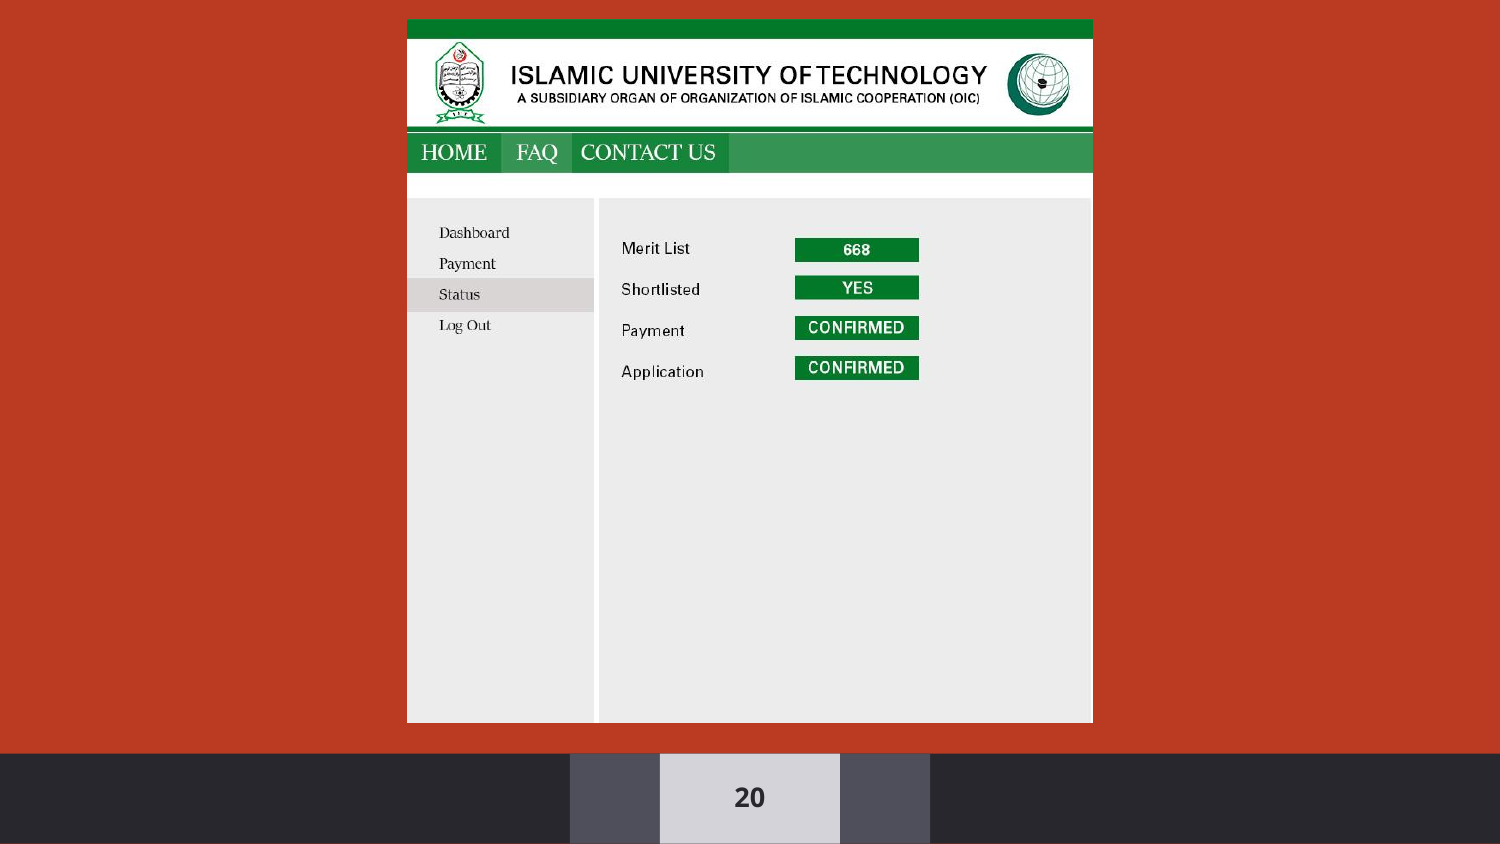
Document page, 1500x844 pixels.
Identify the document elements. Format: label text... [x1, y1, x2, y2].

picture [407, 18, 1093, 723]
slide_number ‹#› [660, 753, 840, 844]
